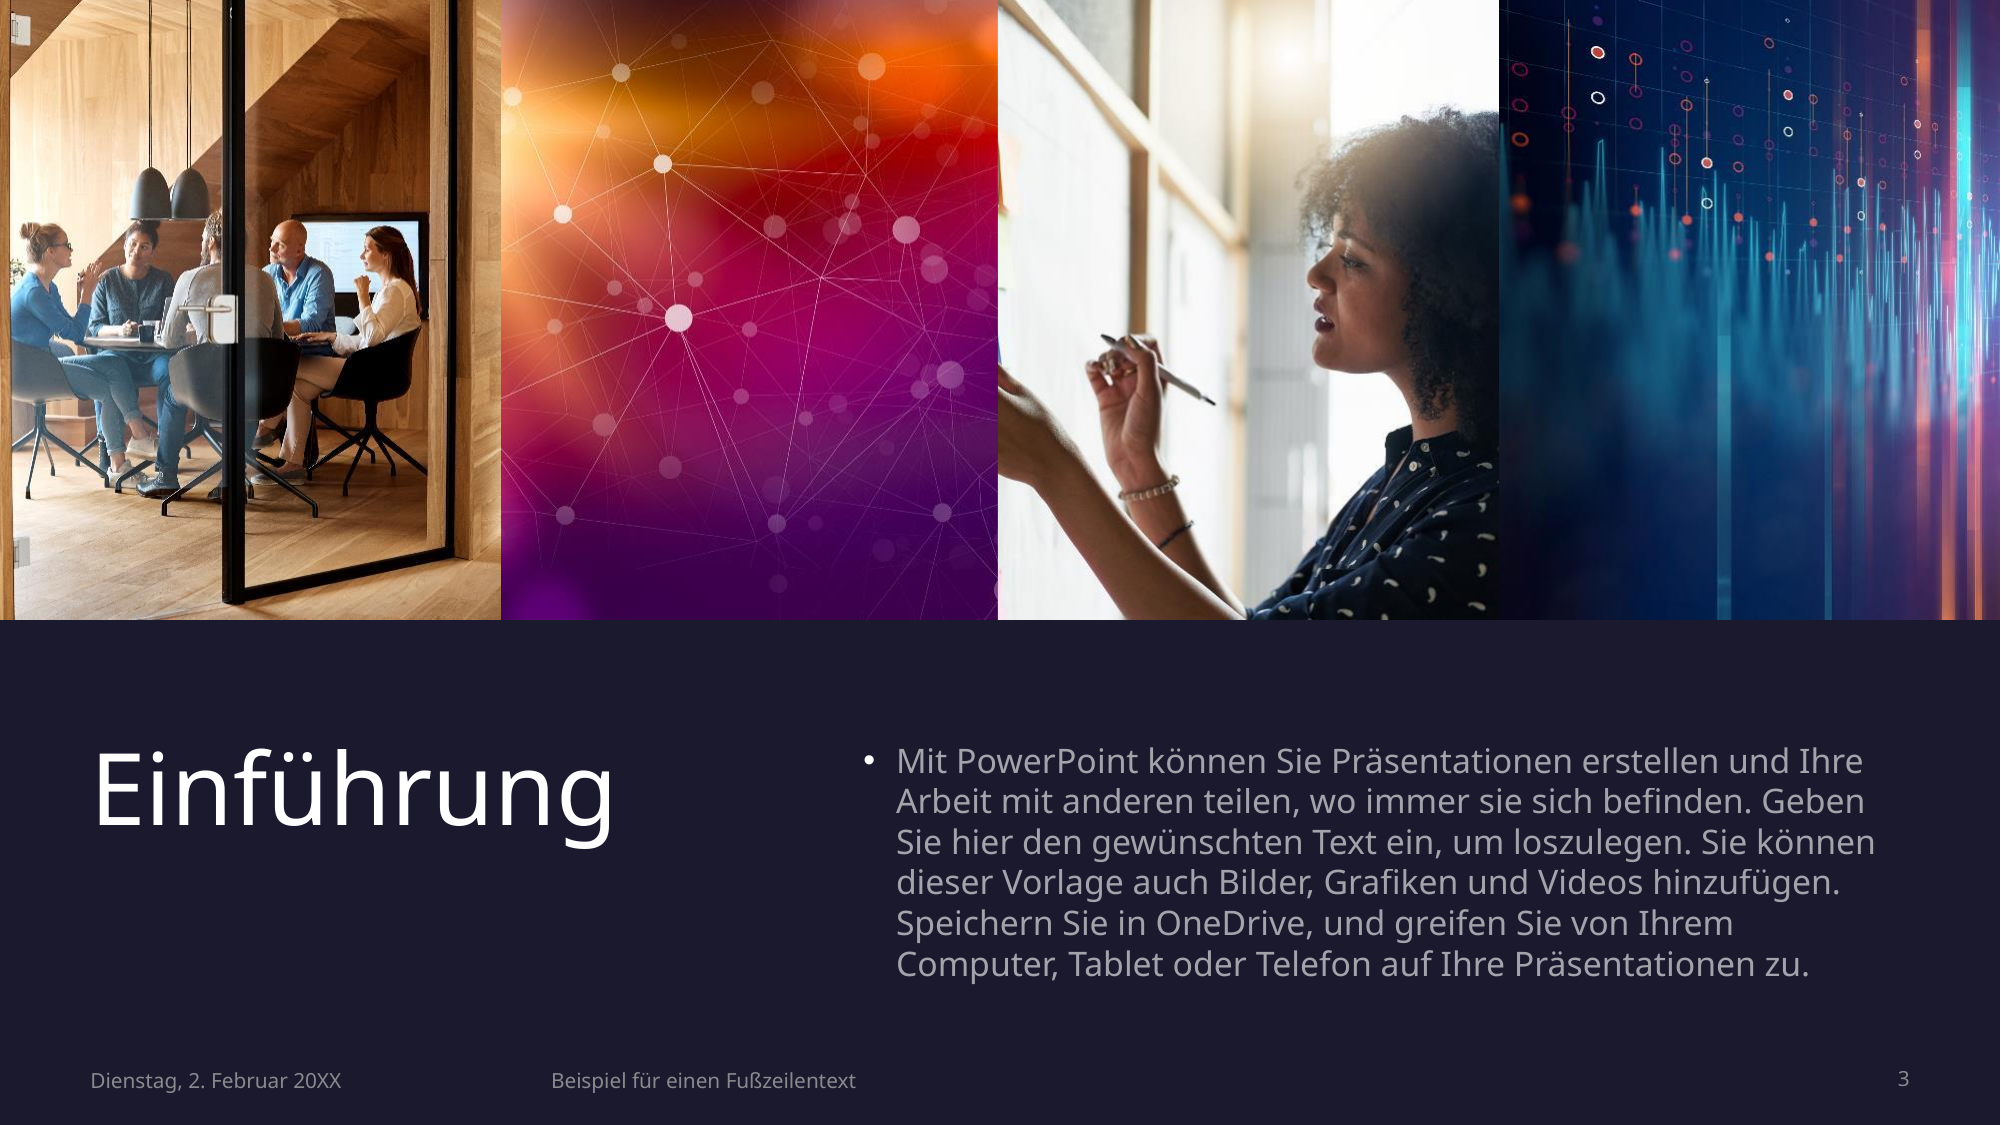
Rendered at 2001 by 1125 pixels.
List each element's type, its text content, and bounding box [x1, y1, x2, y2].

picture [0, 0, 2000, 620]
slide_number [90, 1067, 522, 1093]
footer Beispiel für einen Fußzeilentext [551, 1067, 1598, 1093]
slide_number 3 [1632, 1067, 1910, 1093]
title Einführung [90, 739, 829, 996]
list Mit PowerPoint können Sie Präsentationen erstellen und Ihre Arbeit mit anderen teilen, wo immer sie sich befinden. Geben Sie hier den gewünschten Text ein, um loszulegen. Sie können dieser Vorlage auch Bilder, Grafiken und Videos hinzufügen. Speichern Sie in OneDrive, und greifen Sie von Ihrem Computer, Tablet oder Telefon auf Ihre Präsentationen zu. [863, 739, 1884, 997]
